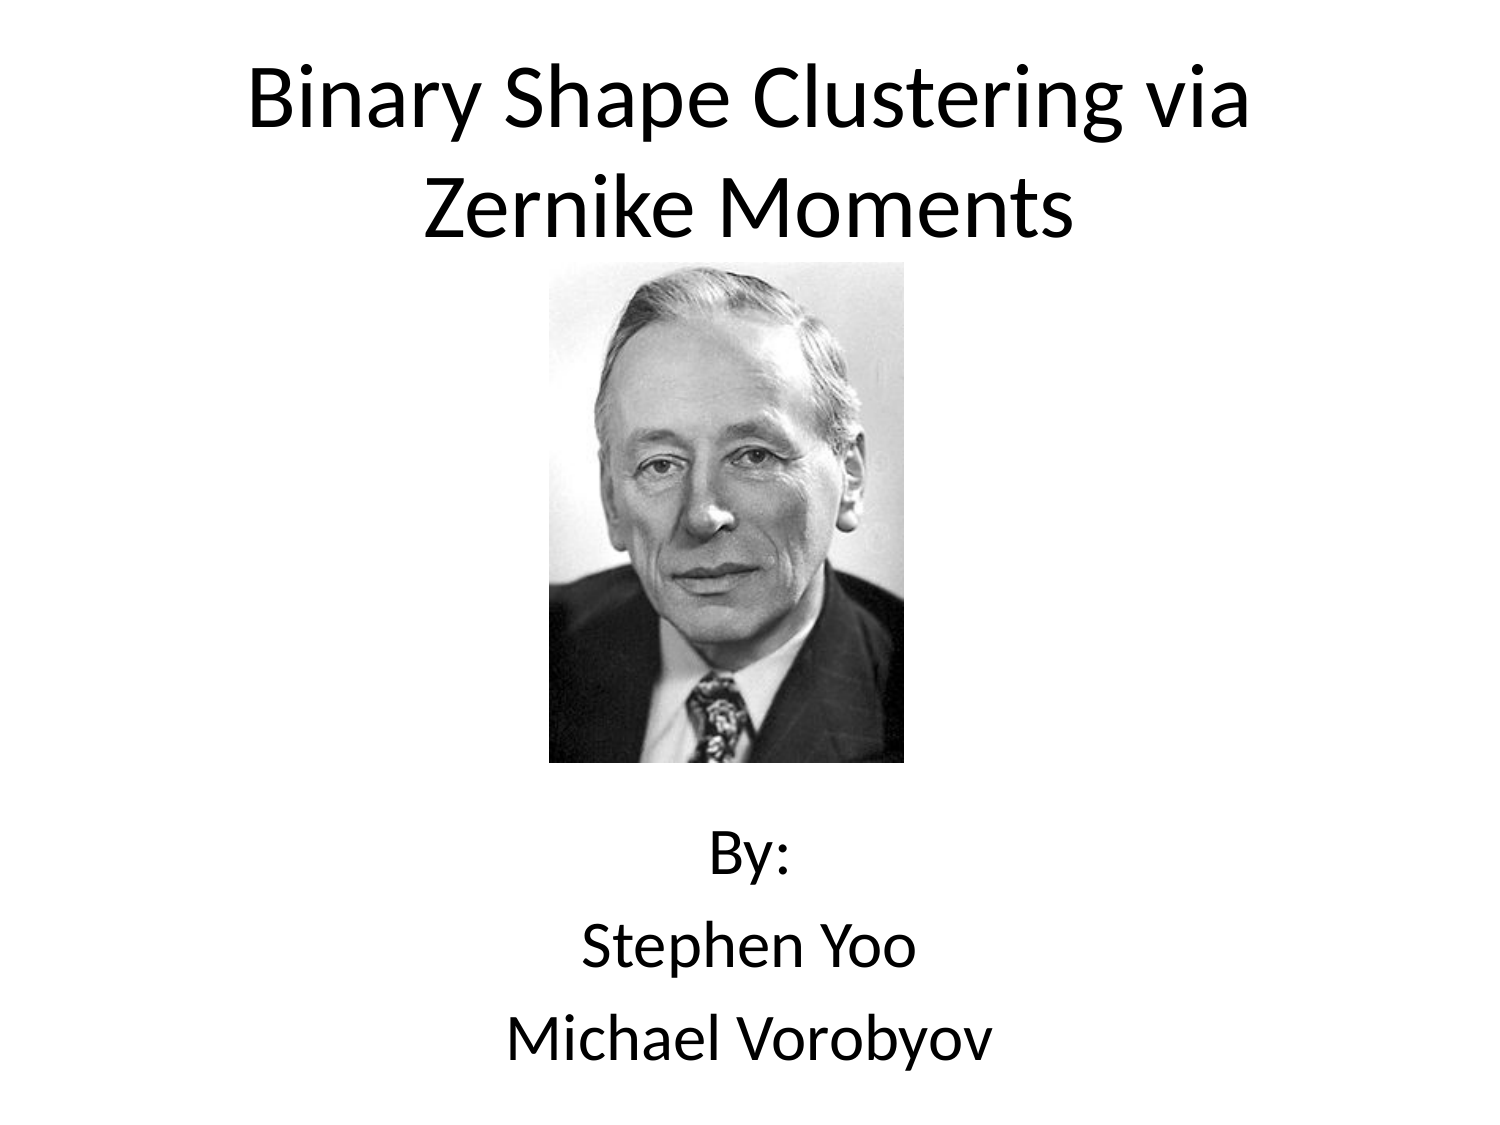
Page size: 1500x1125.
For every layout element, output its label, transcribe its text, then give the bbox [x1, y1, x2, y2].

title Binary Shape Clustering via Zernike Moments [112, 24, 1388, 267]
subtitle By: Stephen Yoo Michael Vorobyov [225, 800, 1275, 1088]
picture [549, 262, 904, 763]
